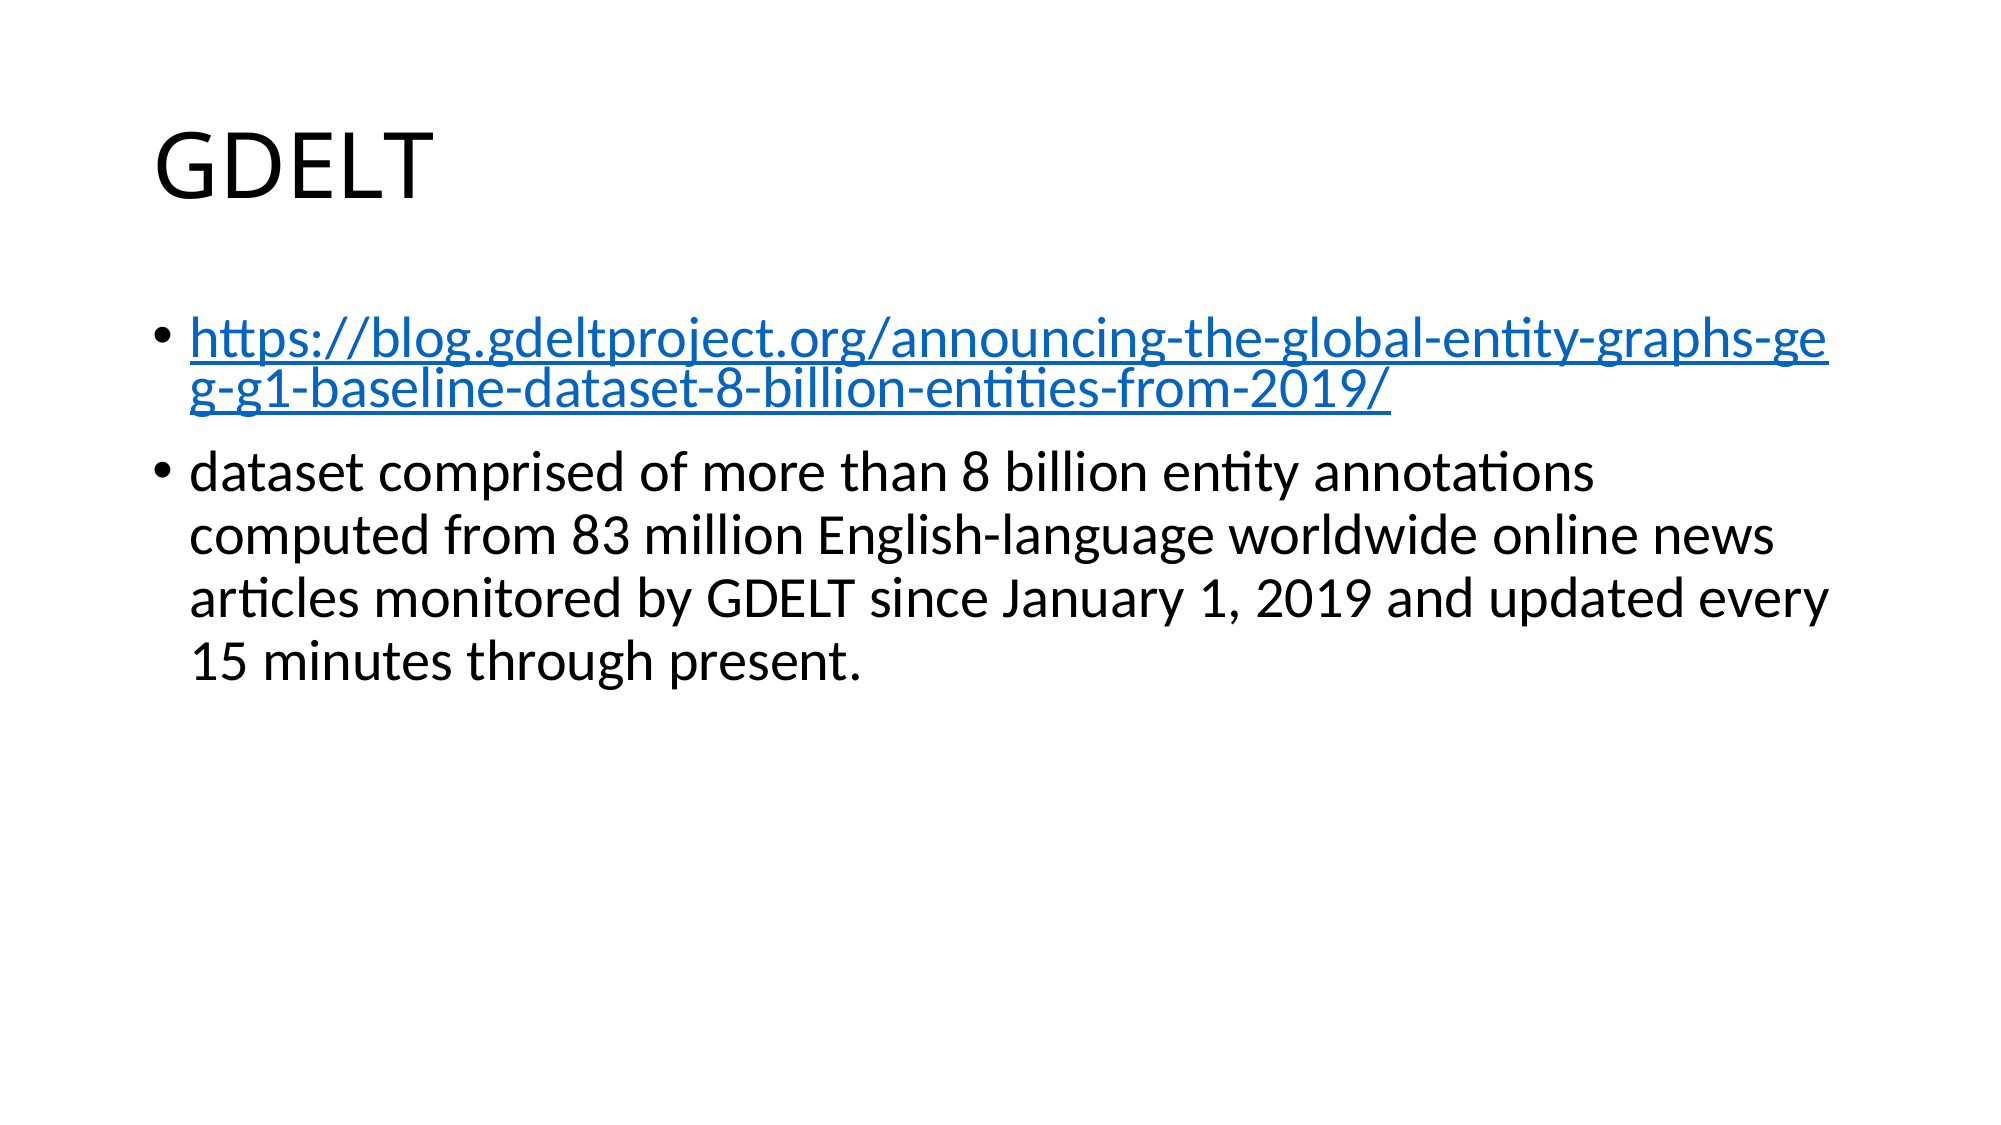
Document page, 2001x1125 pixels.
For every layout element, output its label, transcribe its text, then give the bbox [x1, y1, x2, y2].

list https://blog.gdeltproject.org/announcing-the-global-entity-graphs-geg-g1-baseline-dataset-8-billion-entities-from-2019/ dataset comprised of more than 8 billion entity annotations computed from 83 million English-language worldwide online news articles monitored by GDELT since January 1, 2019 and updated every 15 minutes through present. [137, 299, 1863, 1014]
title GDELT [137, 59, 1863, 278]
